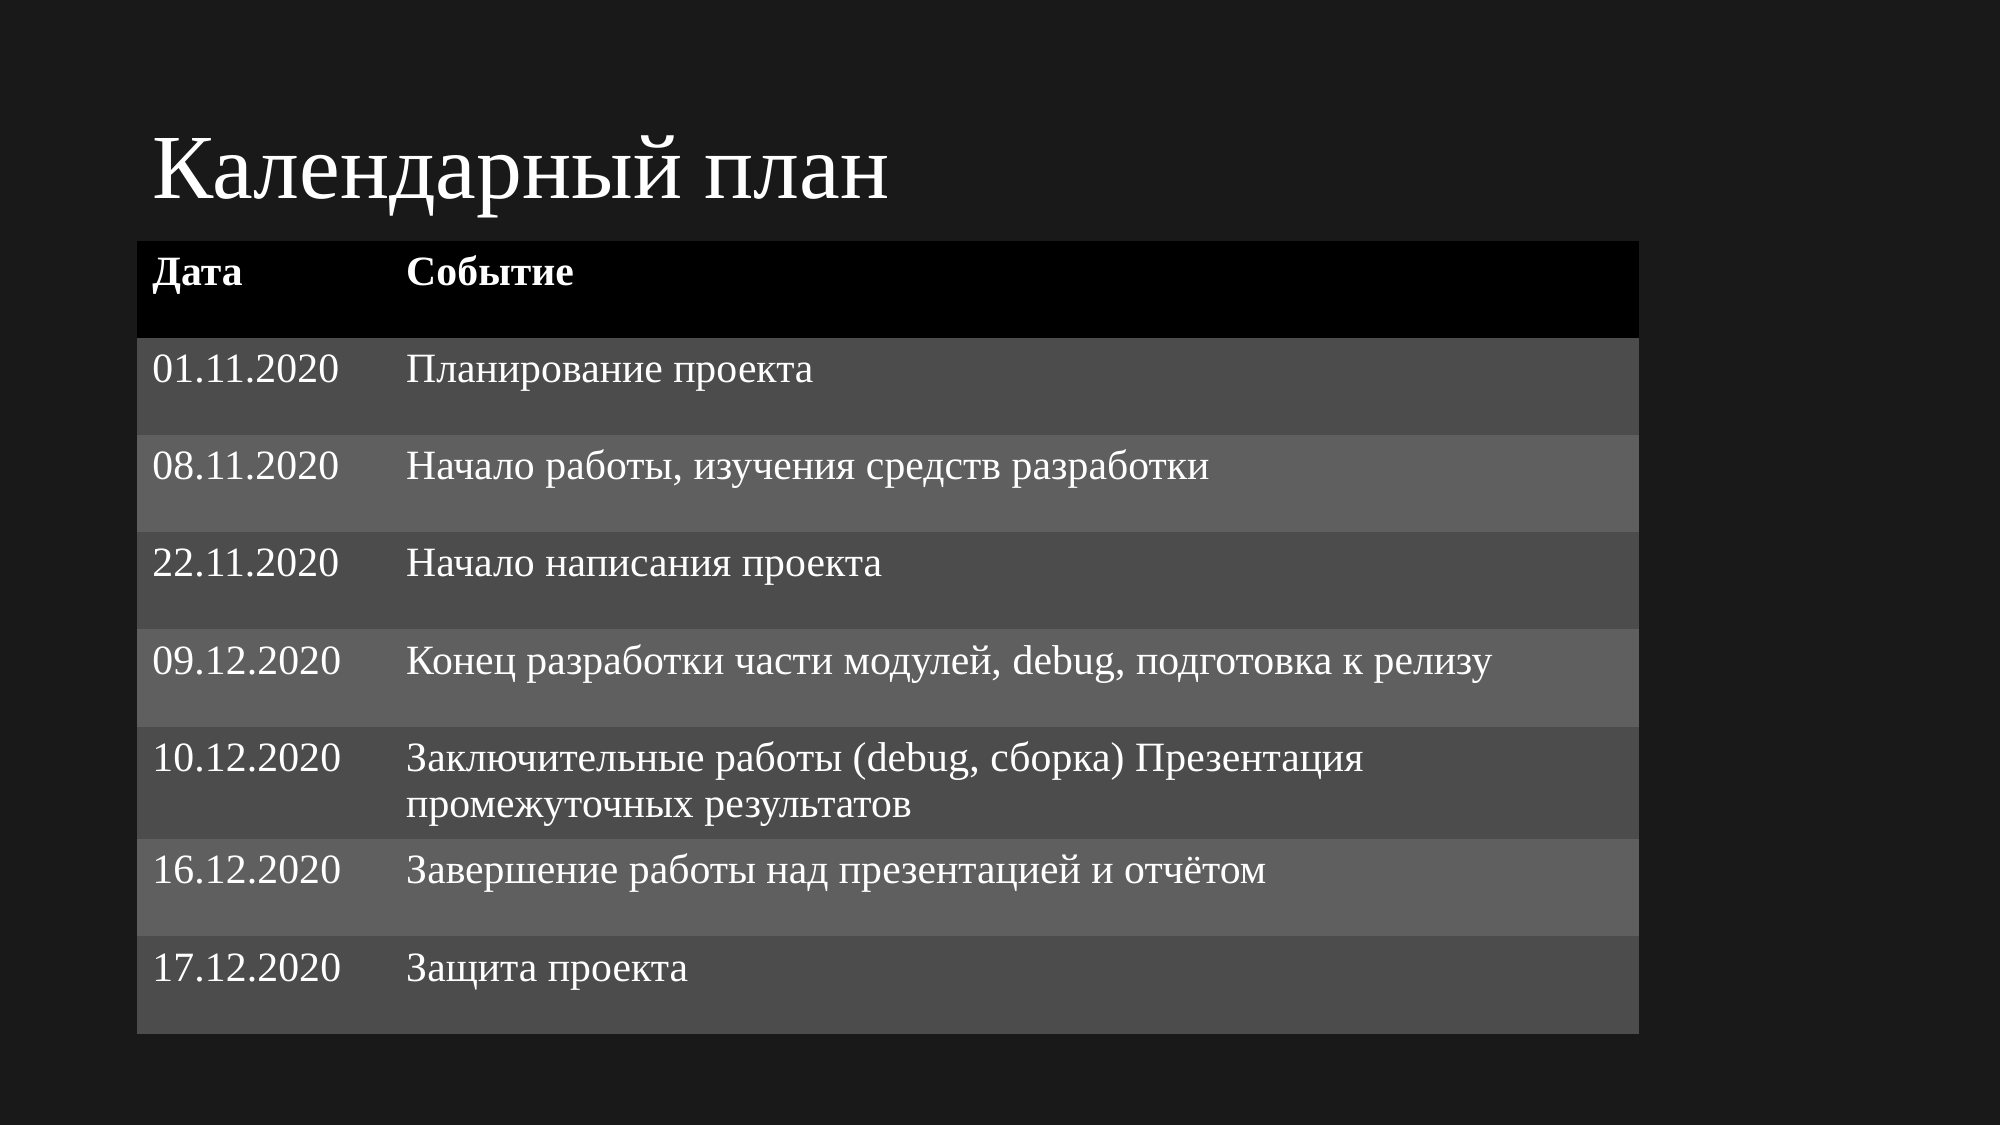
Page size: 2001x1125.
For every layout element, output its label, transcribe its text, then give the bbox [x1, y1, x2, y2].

table_cell 22.11.2020 [137, 532, 391, 629]
table_cell 01.11.2020 [137, 338, 391, 435]
table_cell Заключительные работы (debug, сборка) Презентация промежуточных результатов [391, 727, 1639, 839]
table_cell Конец разработки части модулей, debug, подготовка к релизу [391, 629, 1639, 727]
table_cell 08.11.2020 [137, 435, 391, 532]
table_cell 16.12.2020 [137, 839, 391, 936]
title Календарный план [137, 59, 1863, 278]
table_cell Защита проекта [391, 936, 1639, 1034]
table_cell Начало написания проекта [391, 532, 1639, 629]
table_cell 17.12.2020 [137, 936, 391, 1034]
table_header Дата [137, 241, 391, 338]
table_cell Начало работы, изучения средств разработки [391, 435, 1639, 532]
table_cell Планирование проекта [391, 338, 1639, 435]
table_cell 10.12.2020 [137, 727, 391, 839]
table_cell 09.12.2020 [137, 629, 391, 727]
table_header Событие [391, 241, 1639, 338]
table_cell Завершение работы над презентацией и отчётом [391, 839, 1639, 936]
